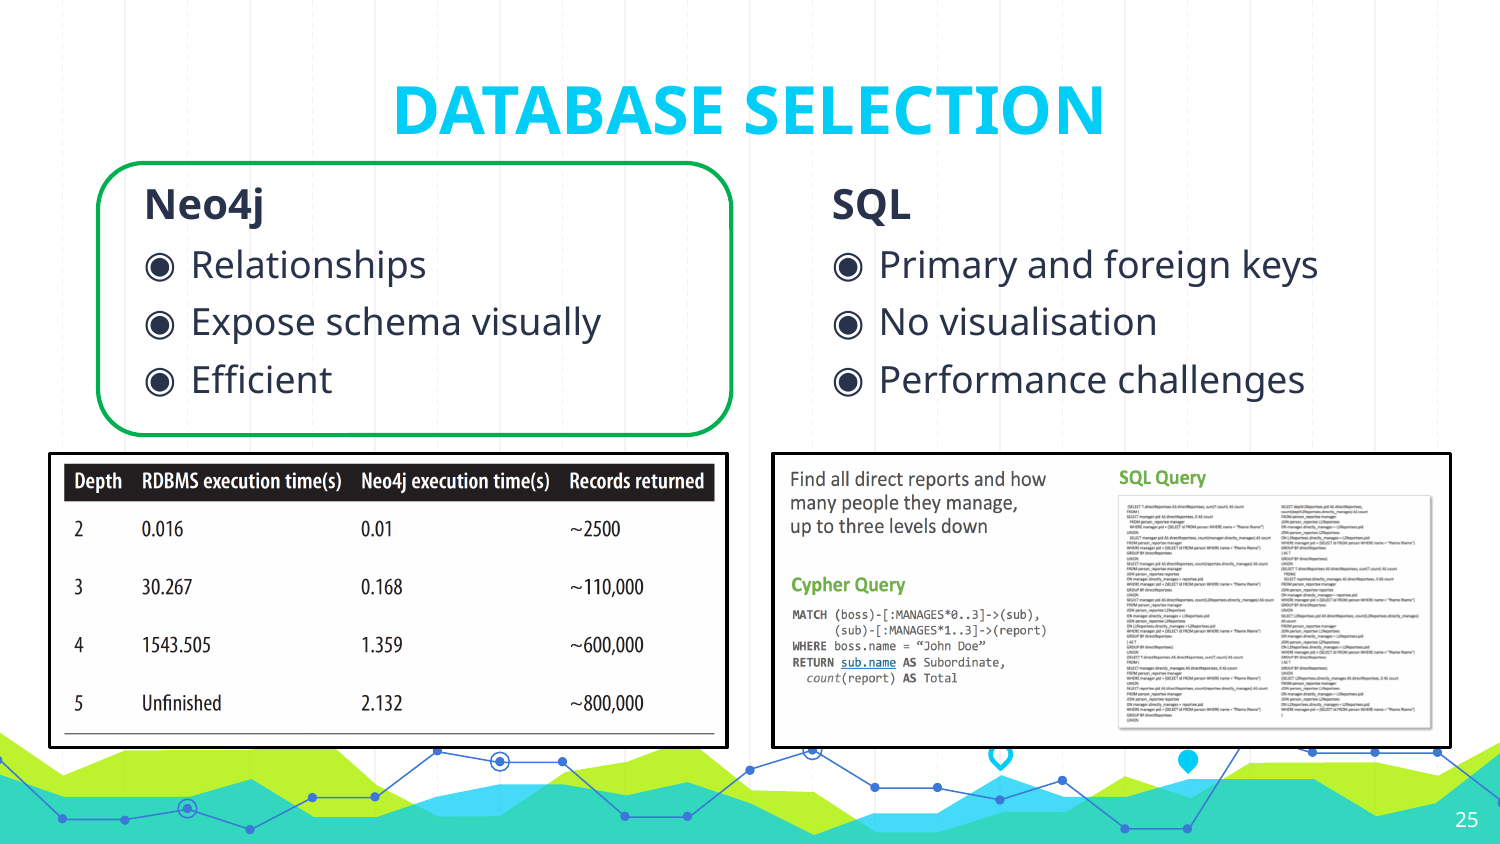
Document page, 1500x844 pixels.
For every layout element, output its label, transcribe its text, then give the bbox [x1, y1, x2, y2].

list Neo4j Relationships Expose schema visually Efficient [128, 163, 761, 601]
picture [774, 454, 1449, 747]
list SQL Primary and foreign keys No visualisation Performance challenges [816, 163, 1449, 452]
text_box DATABASE SELECTION [0, 45, 1500, 163]
picture [51, 454, 726, 747]
slide_number 25 [1403, 791, 1494, 844]
text_box [95, 160, 734, 438]
